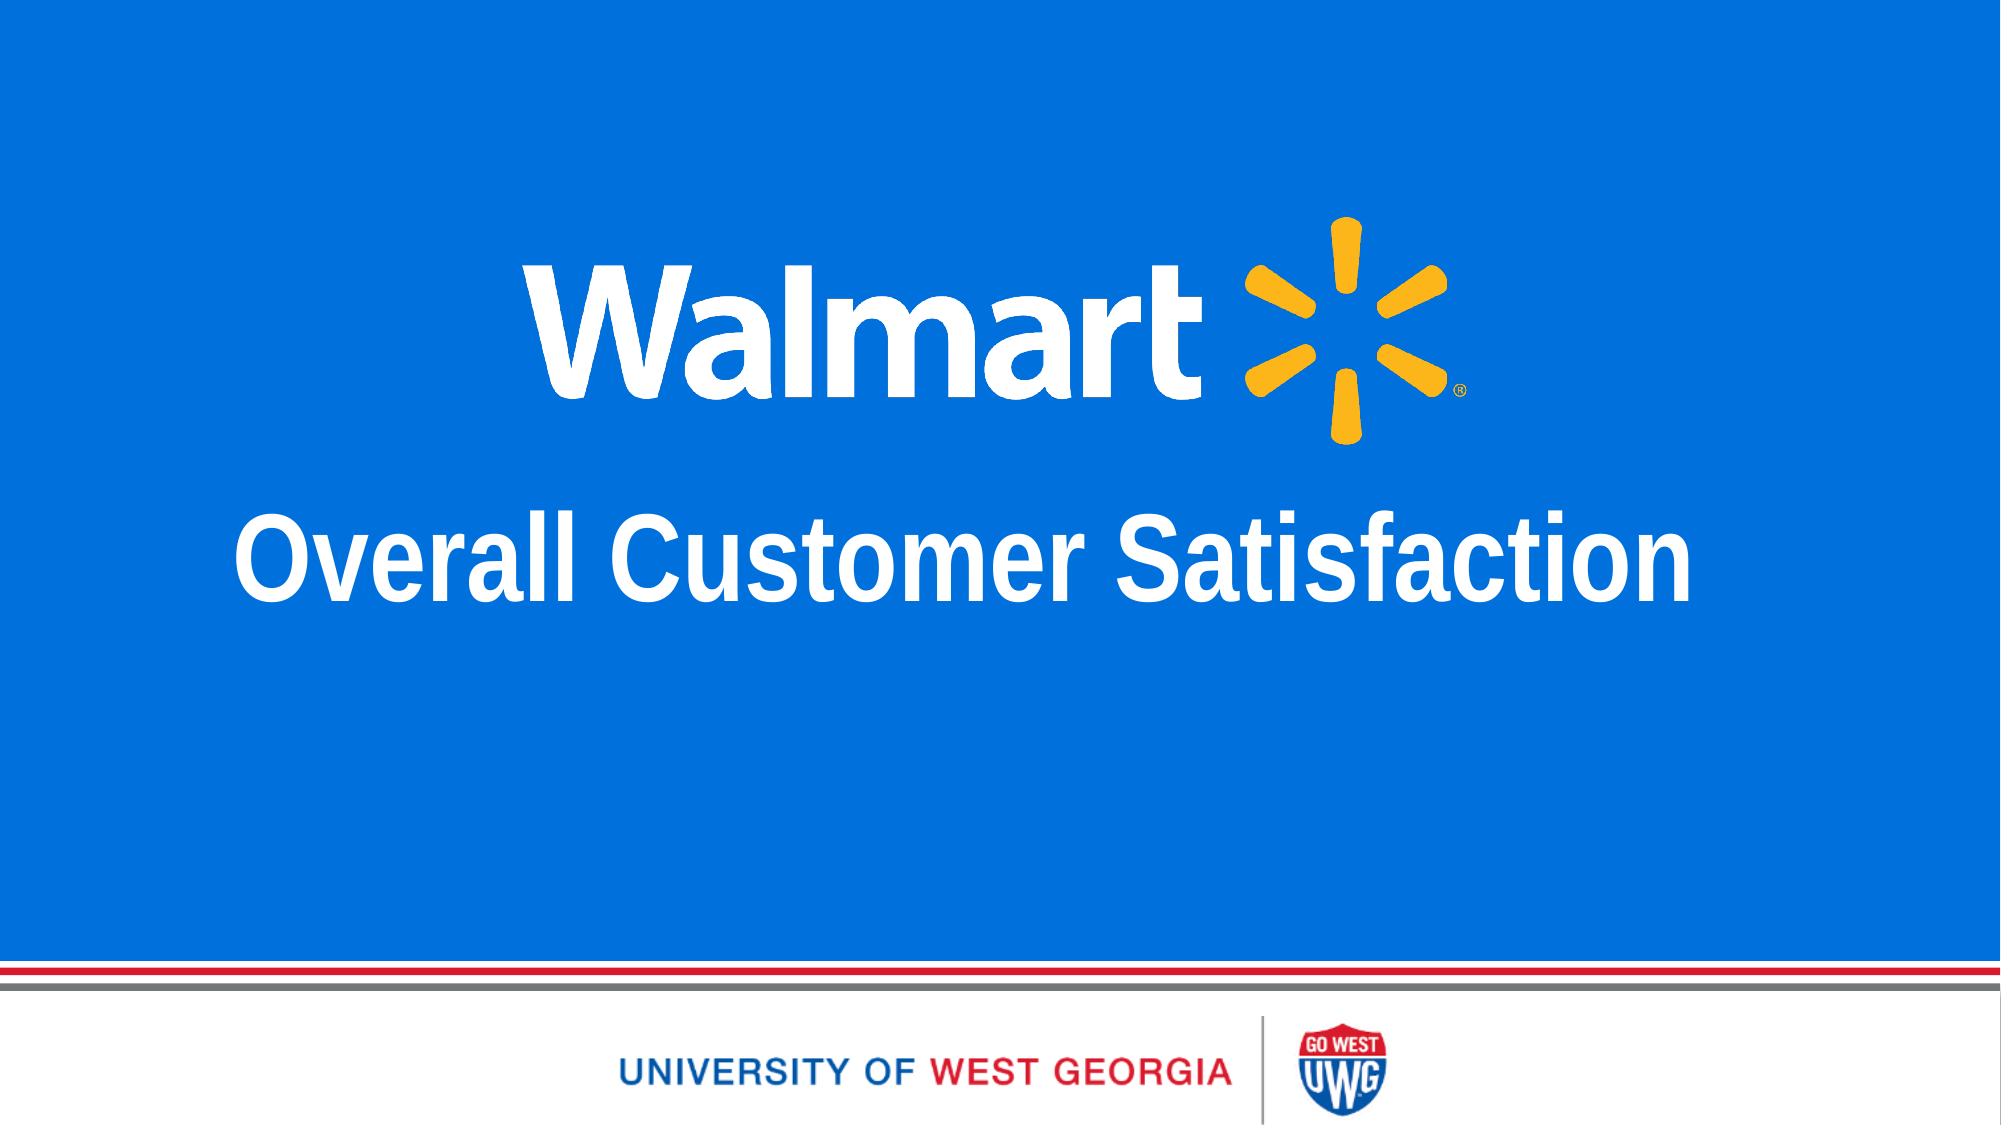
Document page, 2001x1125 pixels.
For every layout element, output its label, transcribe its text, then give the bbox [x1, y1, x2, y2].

picture [588, 1016, 1411, 1125]
title Overall Customer Satisfaction [0, 972, 1844, 1125]
picture [0, 0, 2000, 962]
